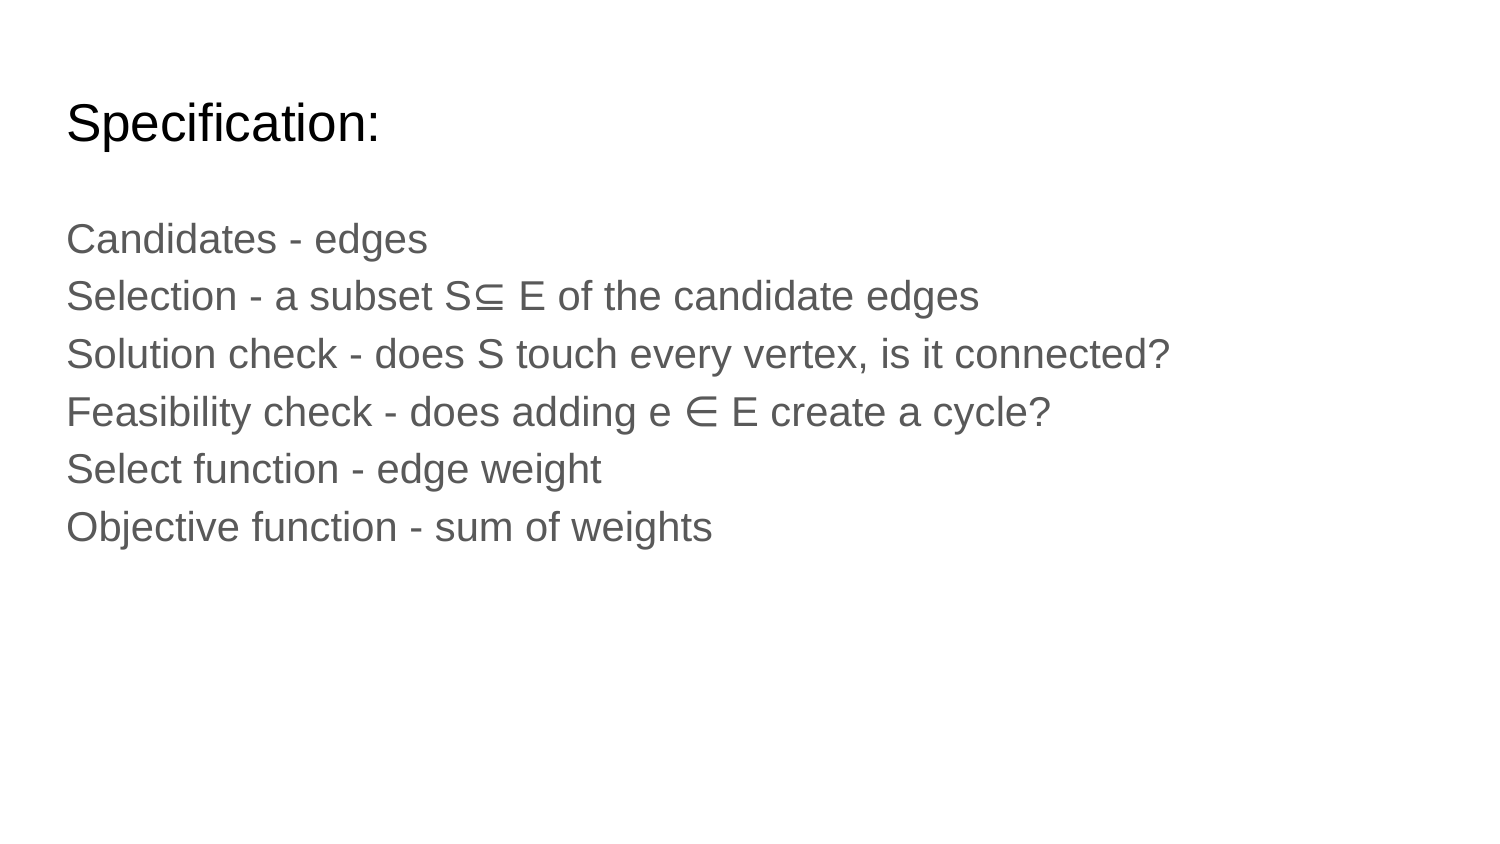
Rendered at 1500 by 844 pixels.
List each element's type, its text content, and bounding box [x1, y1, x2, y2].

list Candidates - edges Selection - a subset S⊆ E of the candidate edges Solution check - does S touch every vertex, is it connected? Feasibility check - does adding e ∈ E create a cycle? Select function - edge weight Objective function - sum of weights [51, 189, 1449, 750]
title Specification: [51, 72, 1449, 167]
